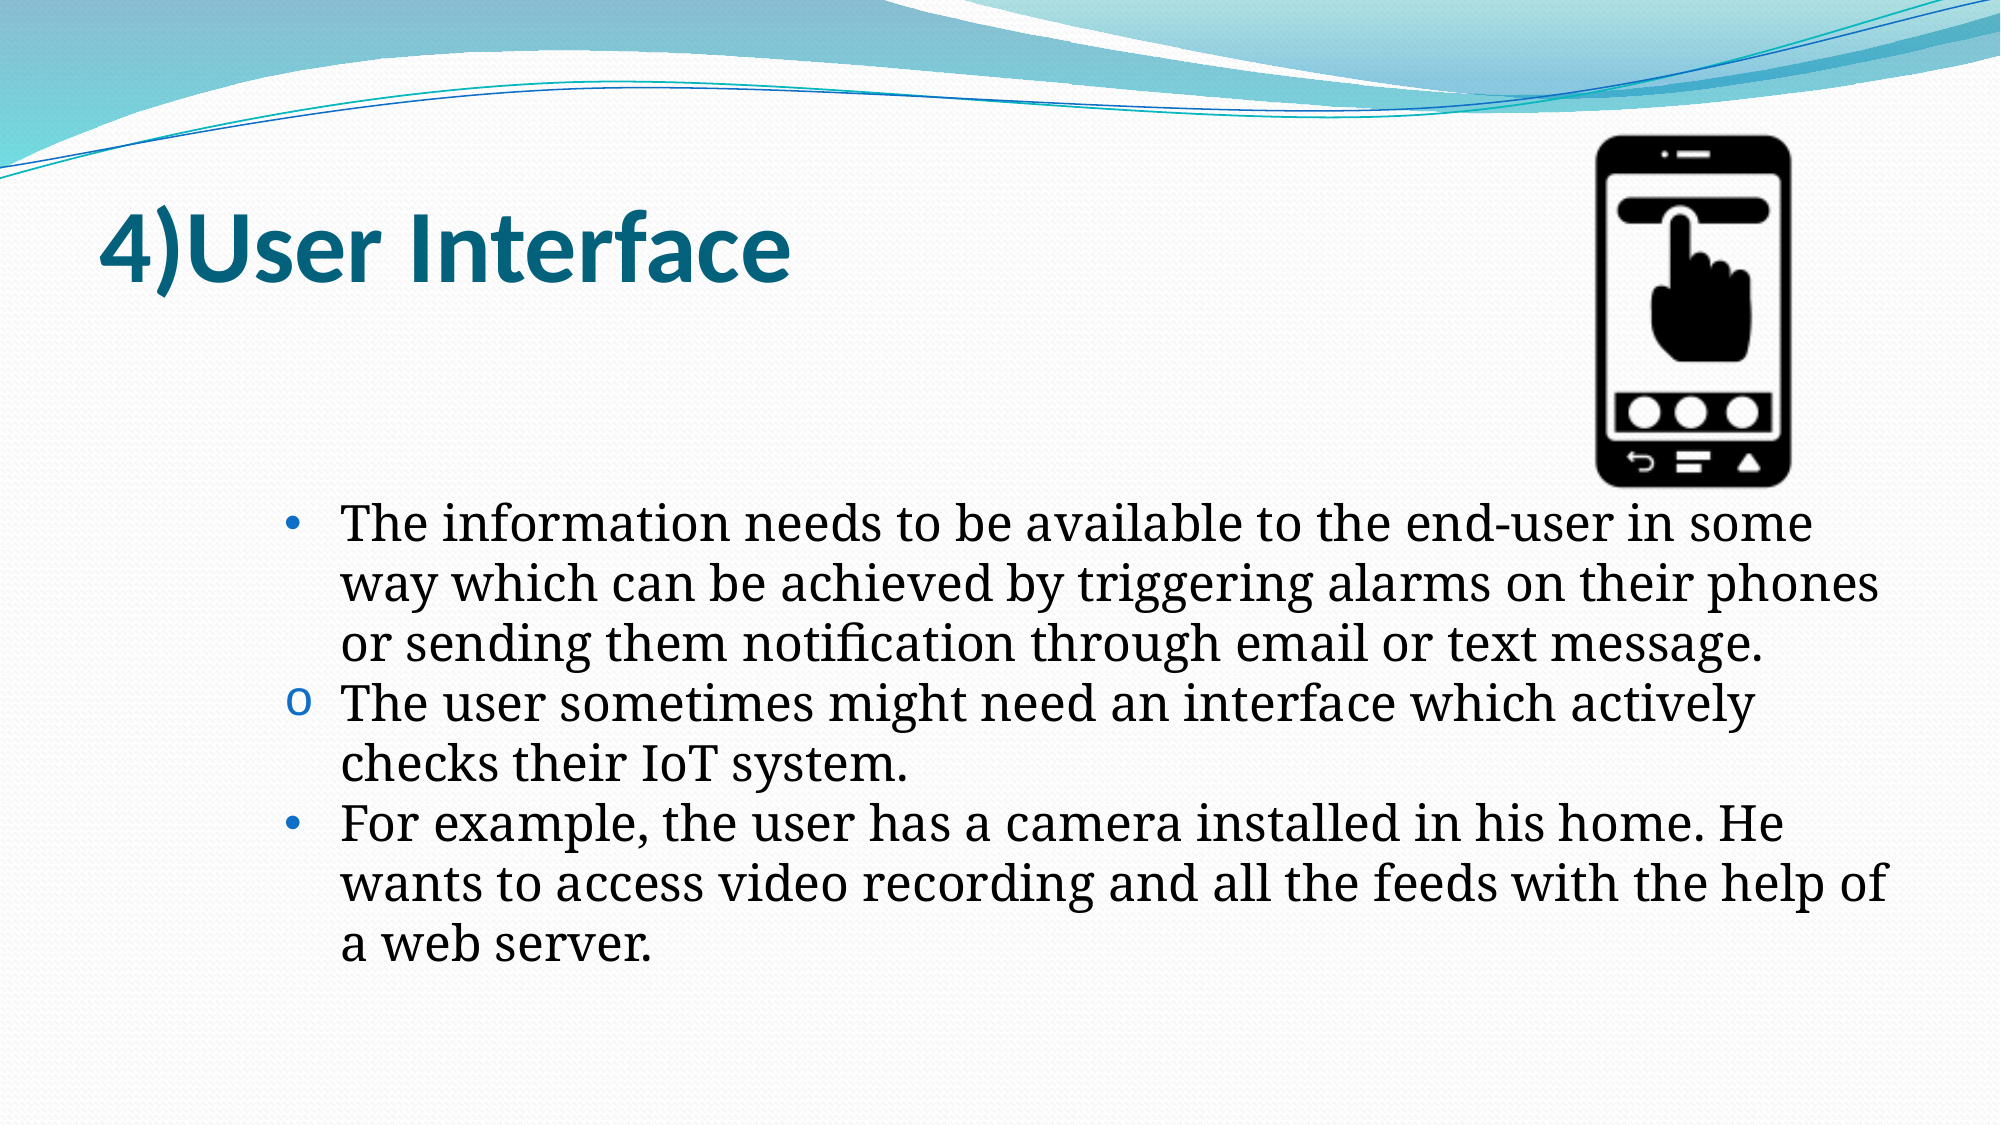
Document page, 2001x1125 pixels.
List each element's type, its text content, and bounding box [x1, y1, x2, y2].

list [1485, 103, 1903, 521]
text_box The information needs to be available to the end-user in some way which can be achieved by triggering alarms on their phones or sending them notification through email or text message. The user sometimes might need an interface which actively checks their IoT system. For example, the user has a camera installed in his home. He wants to access video recording and all the feeds with the help of a web server. [269, 484, 1913, 980]
title 4)User Interface [99, 115, 1478, 303]
